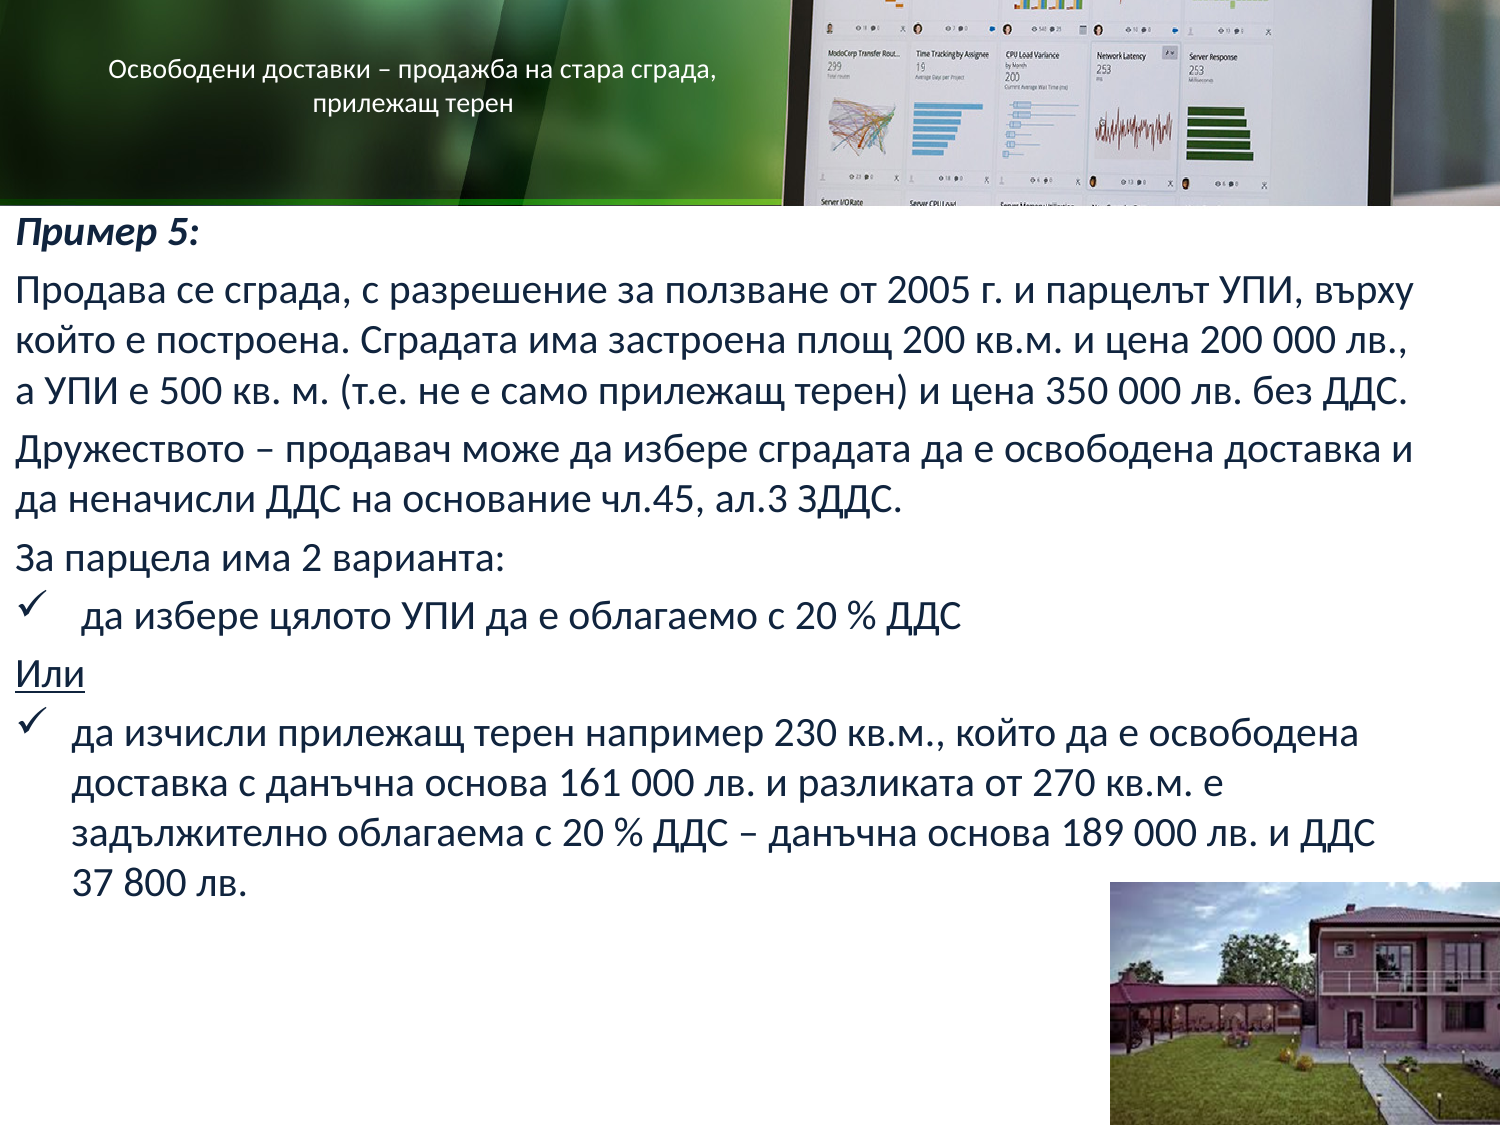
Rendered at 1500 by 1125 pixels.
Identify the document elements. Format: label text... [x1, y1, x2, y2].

title Освободени доставки – продажба на стара сграда, прилежащ терен [64, 42, 762, 126]
list Пример 5: Продава се сграда, с разрешение за ползване от 2005 г. и парцелът УПИ, върху който е построена. Сградата има застроена площ 200 кв.м. и цена 200 000 лв., а УПИ е 500 кв. м. (т.е. не е само прилежащ терен) и цена 350 000 лв. без ДДС. Дружеството – продавач може да избере сградата да е освободена доставка и да неначисли ДДС на основание чл.45, ал.3 ЗДДС. За парцела има 2 варианта: да избере цялото УПИ да е облагаемо с 20 % ДДС Или да изчисли прилежащ терен например 230 кв.м., който да е освободена доставка с данъчна основа 161 000 лв. и разликата от 270 кв.м. е задължително облагаема с 20 % ДДС – данъчна основа 189 000 лв. и ДДС 37 800 лв. [0, 196, 1436, 1094]
picture [0, 0, 1500, 1125]
